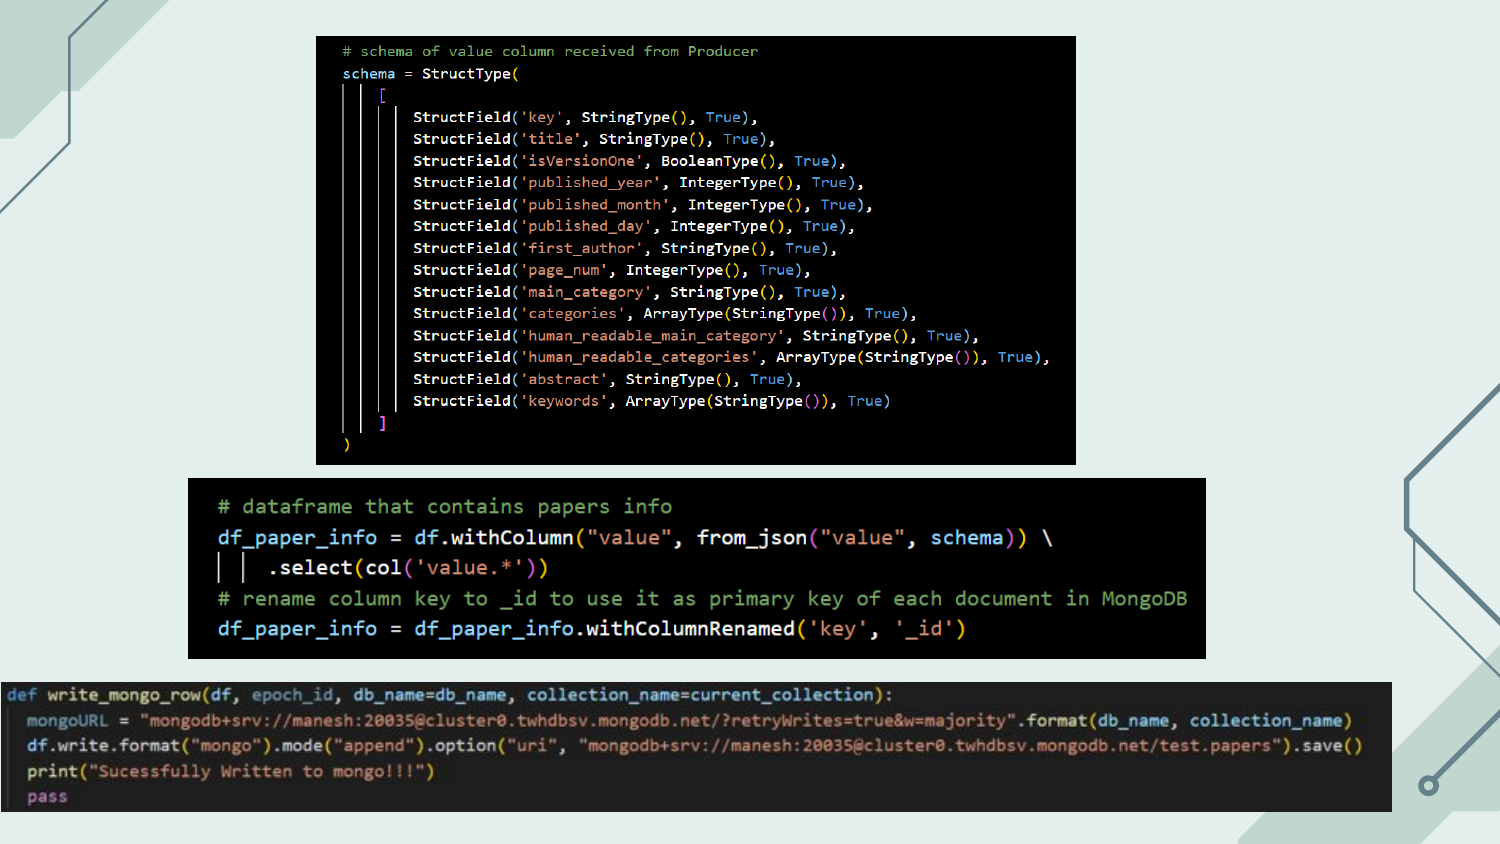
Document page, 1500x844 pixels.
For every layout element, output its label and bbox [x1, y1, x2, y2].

picture [1, 682, 1392, 812]
picture [188, 478, 1206, 659]
picture [316, 36, 1076, 466]
